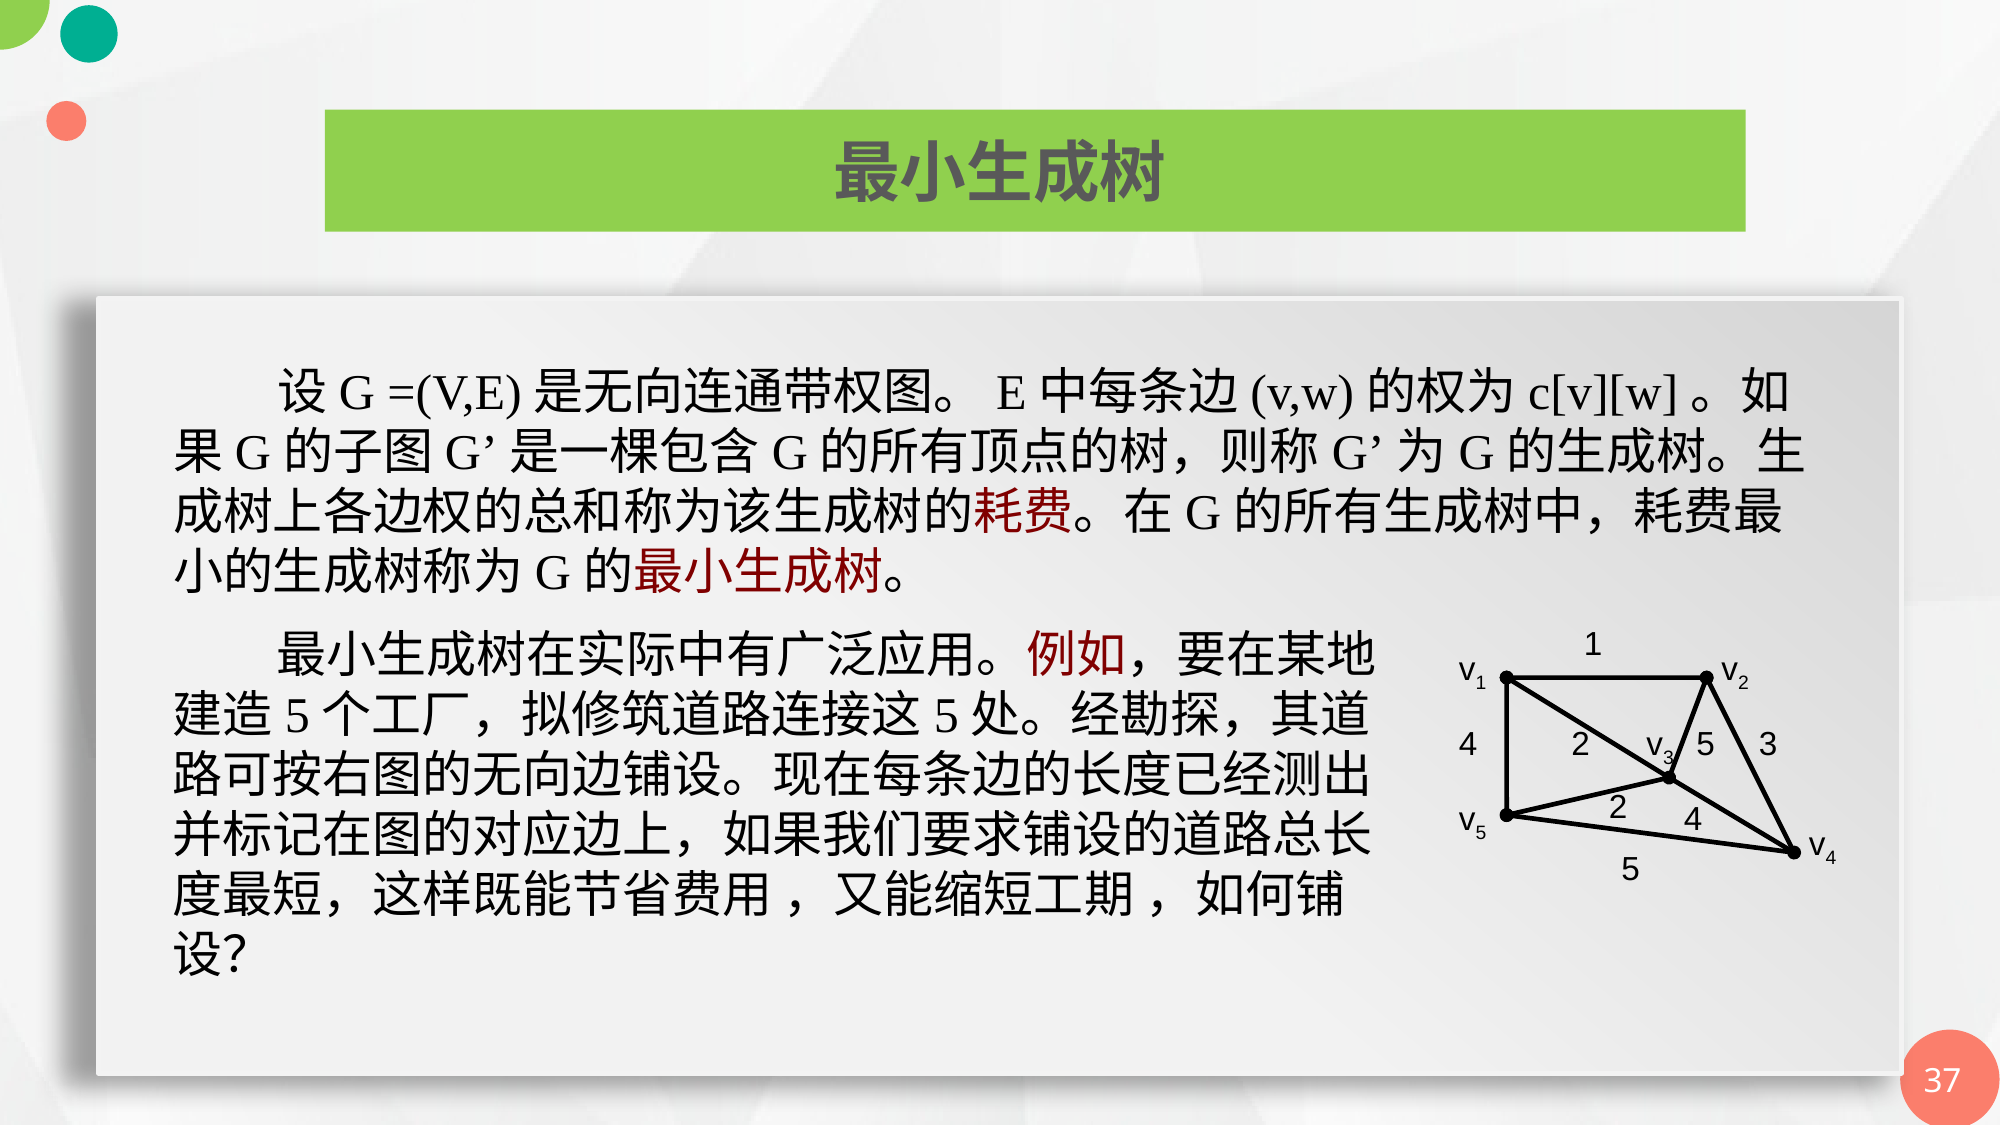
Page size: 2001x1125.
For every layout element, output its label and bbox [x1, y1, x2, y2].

text_box [0, 0, 2000, 1125]
text_box [98, 109, 1902, 1074]
text_box [1444, 615, 1872, 896]
